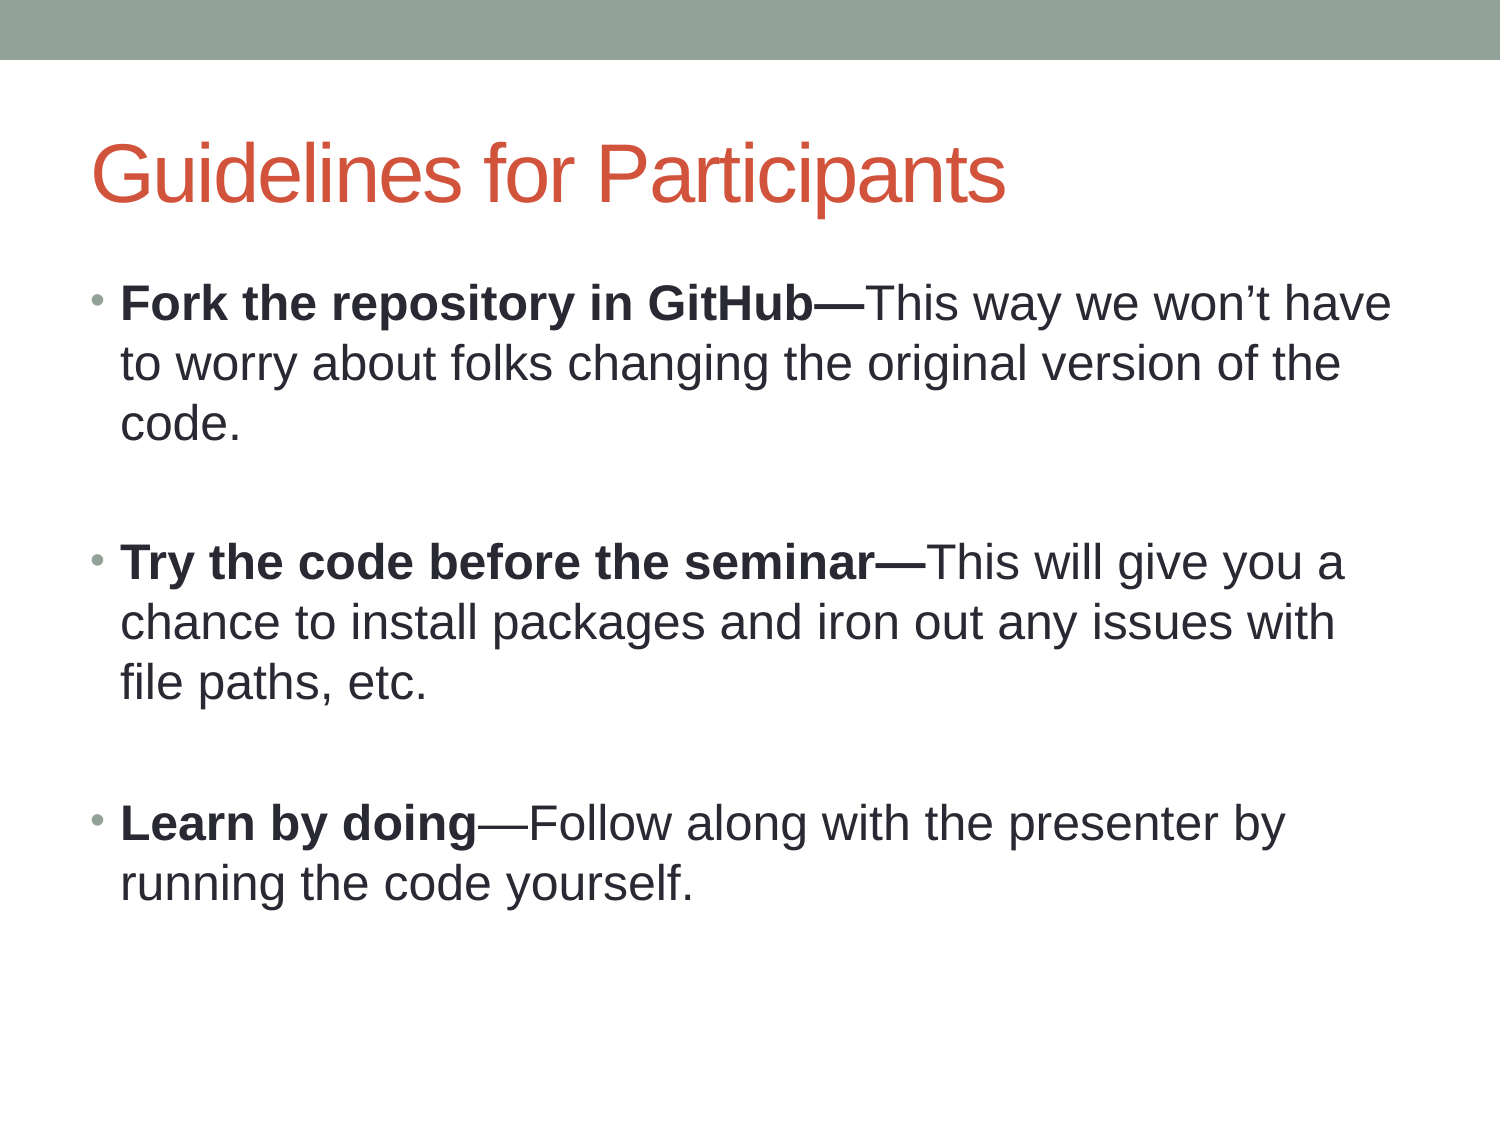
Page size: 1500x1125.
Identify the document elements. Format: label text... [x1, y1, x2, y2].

title Guidelines for Participants [75, 87, 1425, 250]
list Fork the repository in GitHub—This way we won’t have to worry about folks changing the original version of the code. Try the code before the seminar—This will give you a chance to install packages and iron out any issues with file paths, etc. Learn by doing—Follow along with the presenter by running the code yourself. [75, 262, 1425, 1063]
